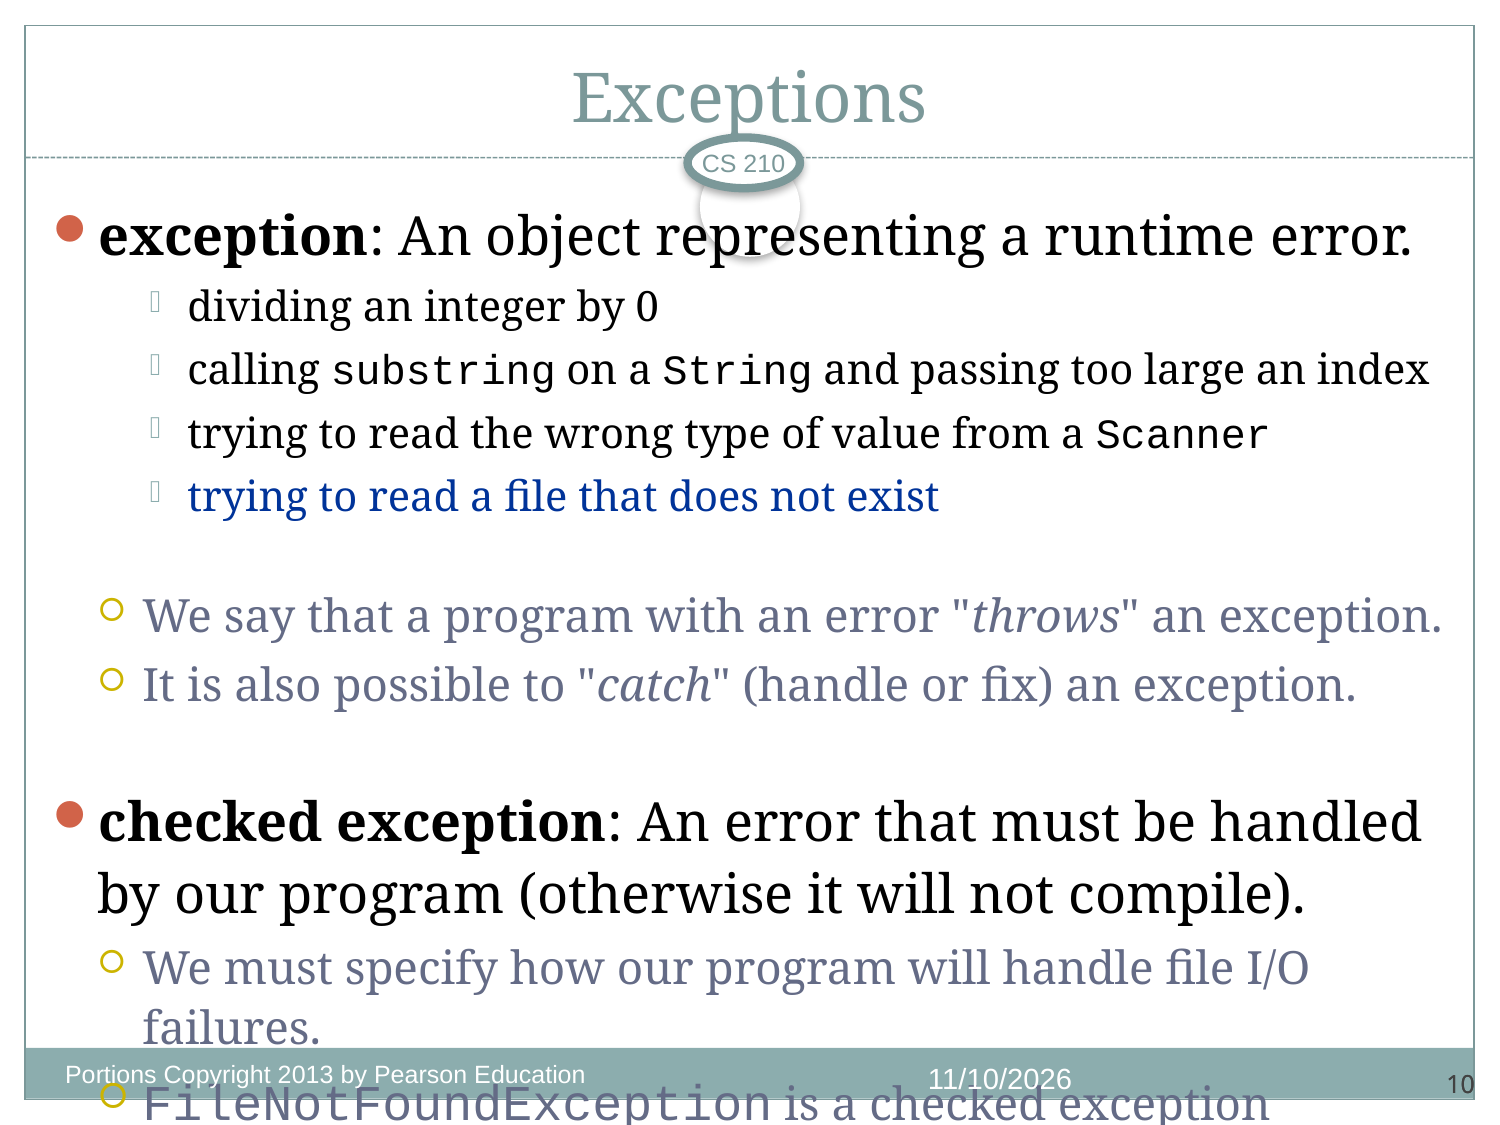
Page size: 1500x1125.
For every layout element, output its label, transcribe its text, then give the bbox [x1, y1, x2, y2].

title Exceptions [49, 37, 1450, 144]
slide_number CS 210 [675, 137, 813, 188]
list exception: An object representing a runtime error. dividing an integer by 0 calling substring on a String and passing too large an index trying to read the wrong type of value from a Scanner trying to read a file that does not exist We say that a program with an error "throws" an exception. It is also possible to "catch" (handle or fix) an exception. checked exception: An error that must be handled by our program (otherwise it will not compile). We must specify how our program will handle file I/O failures. FileNotFoundException is a checked exception [37, 187, 1463, 1050]
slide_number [837, 1052, 1088, 1113]
footer Portions Copyright 2013 by Pearson Education [50, 1051, 663, 1112]
